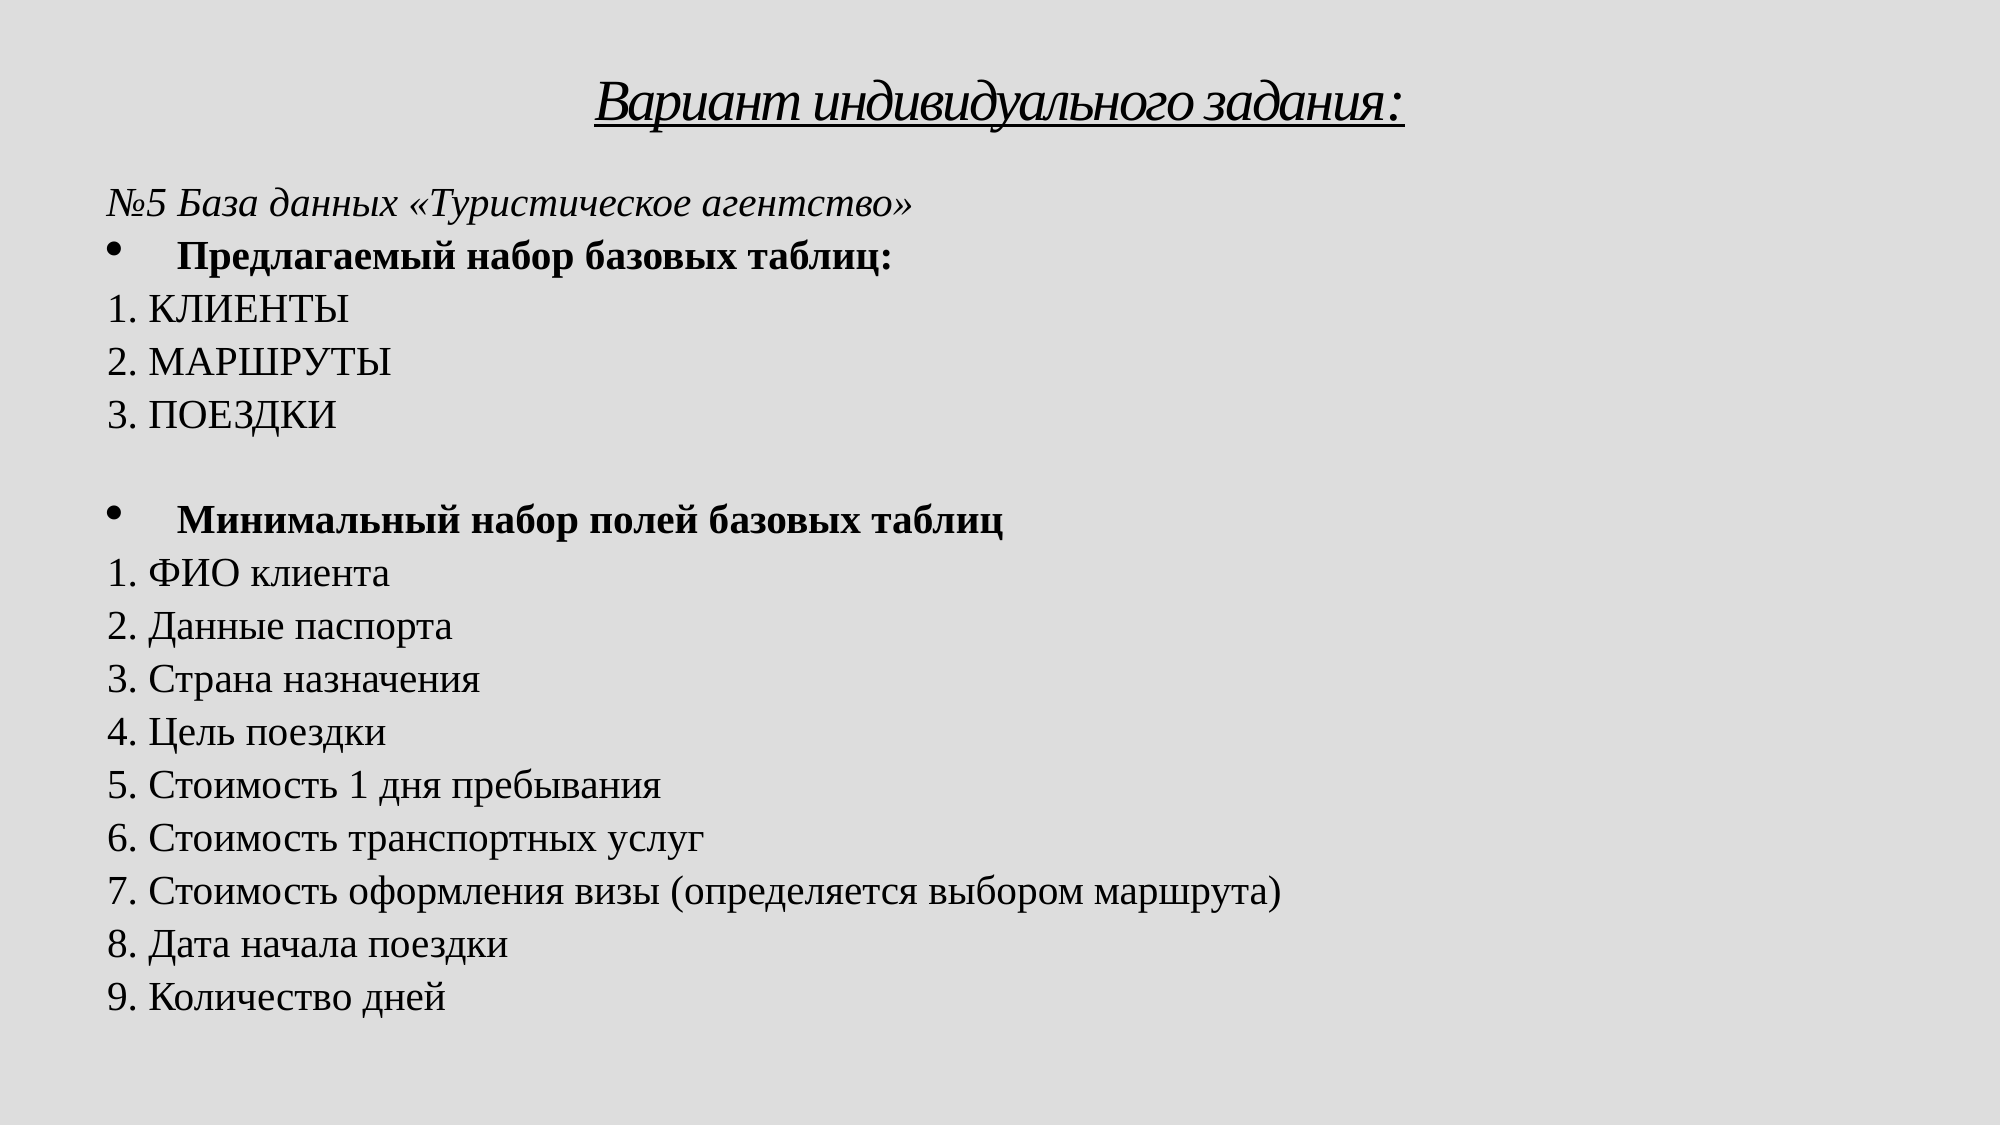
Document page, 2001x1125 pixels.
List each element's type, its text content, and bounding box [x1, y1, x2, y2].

subtitle №5 База данных «Туристическое агентство» Предлагаемый набор базовых таблиц: 1. КЛИЕНТЫ 2. МАРШРУТЫ 3. ПОЕЗДКИ Минимальный набор полей базовых таблиц 1. ФИО клиента 2. Данные паспорта 3. Страна назначения 4. Цель поездки 5. Стоимость 1 дня пребывания 6. Стоимость транспортных услуг 7. Стоимость оформления визы (определяется выбором маршрута) 8. Дата начала поездки 9. Количество дней [92, 173, 1974, 1095]
title Вариант индивидуального задания: [115, 30, 1885, 140]
